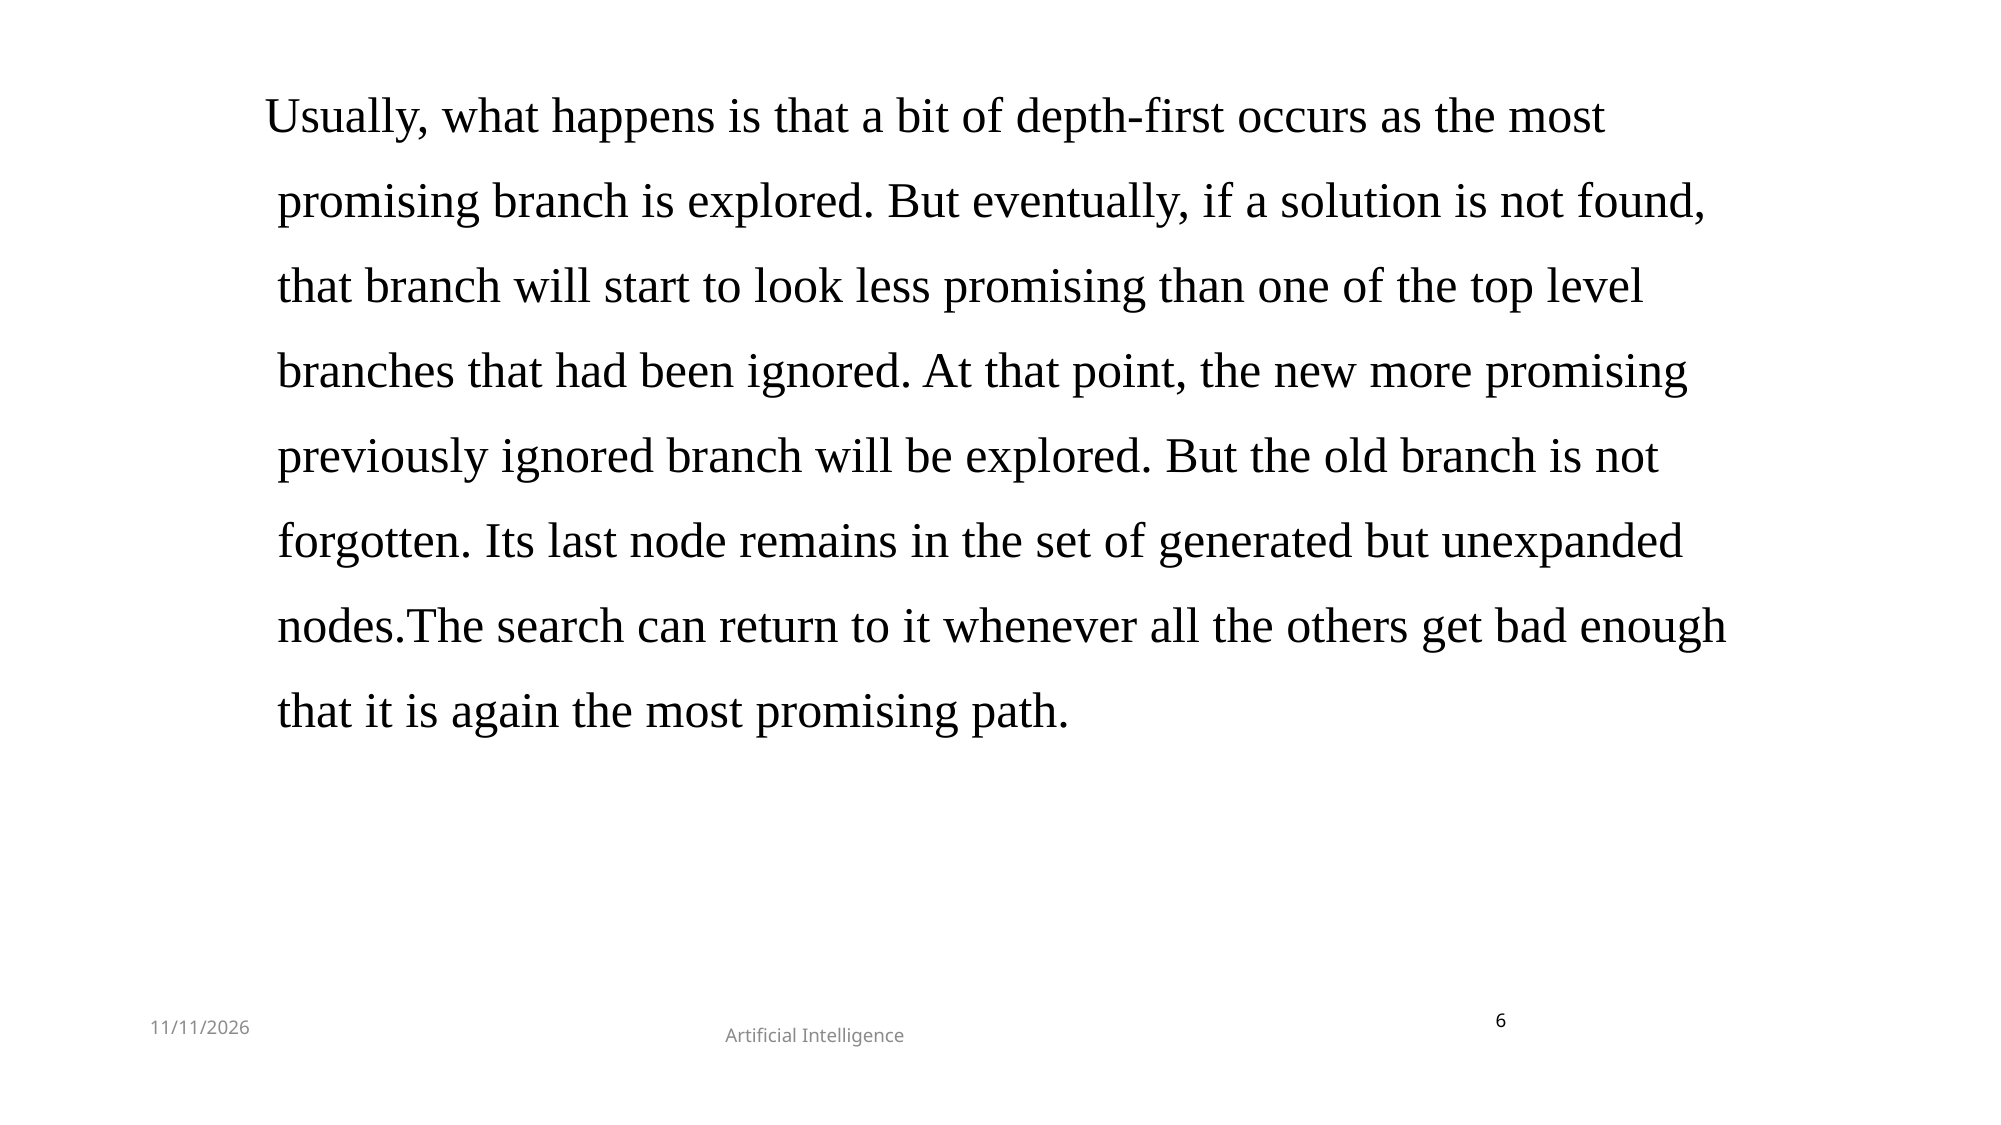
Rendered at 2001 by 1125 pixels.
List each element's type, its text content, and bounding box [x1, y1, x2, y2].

slide_number 6 [1409, 991, 1522, 1051]
text_box Usually, what happens is that a bit of depth-first occurs as the most promising branch is explored. But eventually, if a solution is not found, that branch will start to look less promising than one of the top level branches that had been ignored. At that point, the new more promising previously ignored branch will be explored. But the old branch is not forgotten. Its last node remains in the set of generated but unexpanded nodes.The search can return to it whenever all the others get bad enough that it is again the most promising path. [249, 75, 1750, 745]
footer Artificial Intelligence [710, 1006, 1027, 1066]
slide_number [115, 998, 265, 1059]
